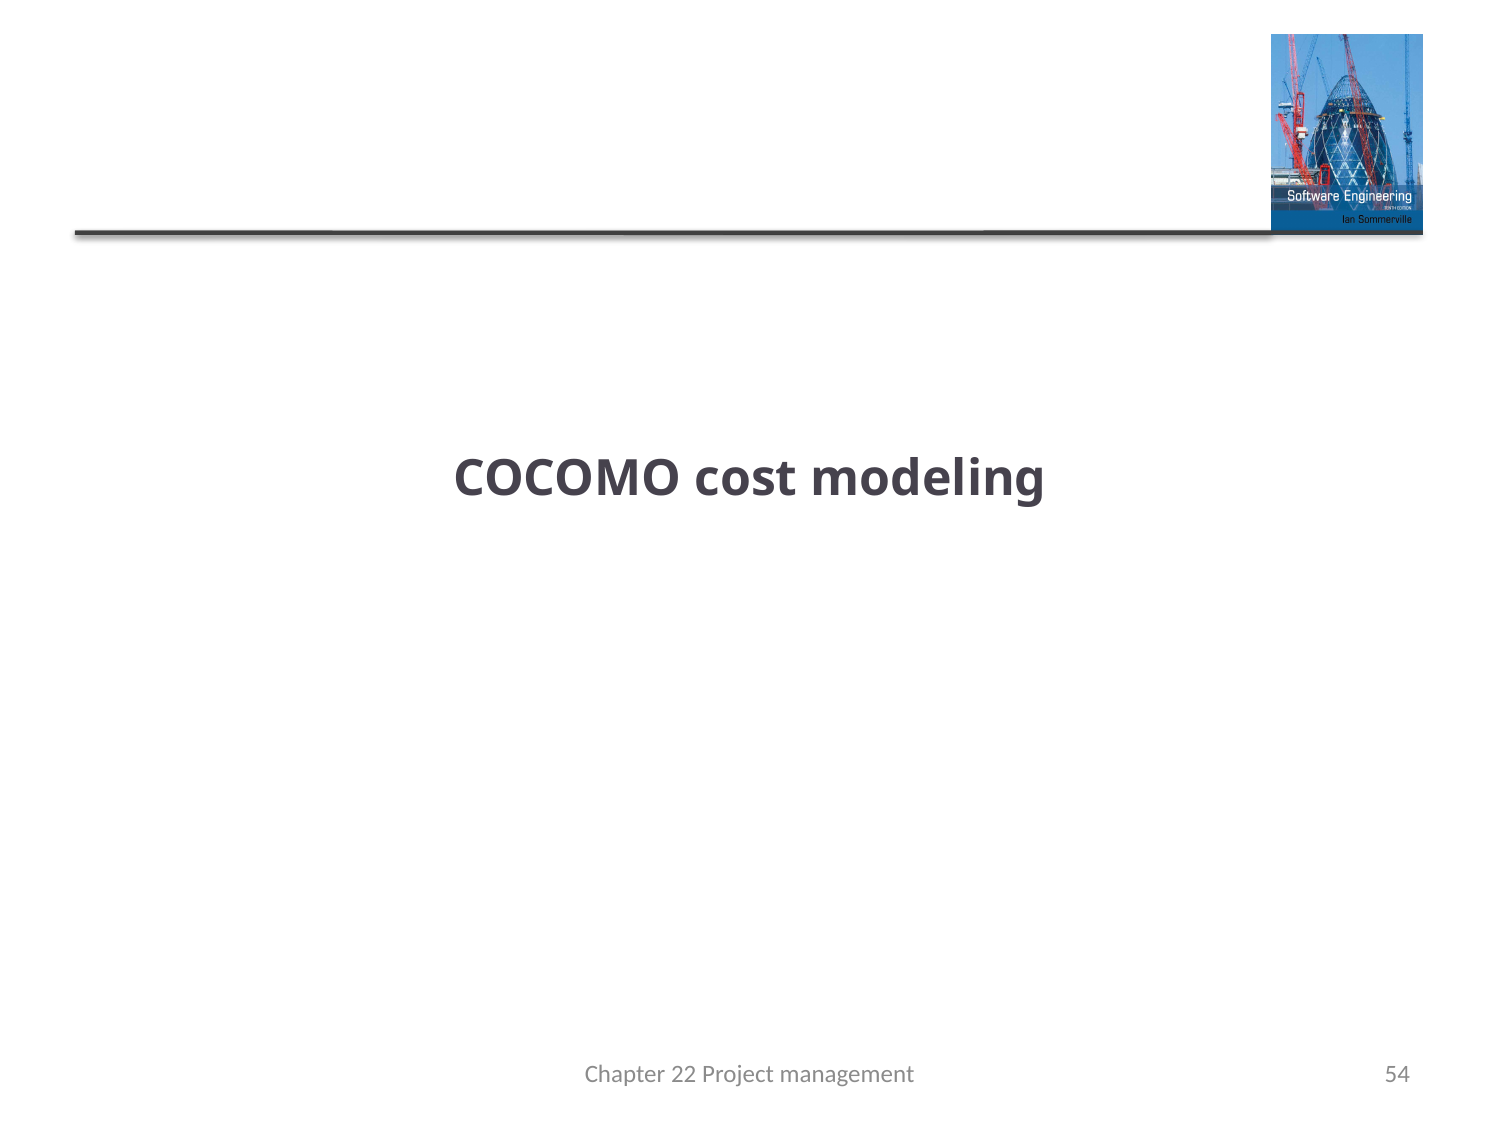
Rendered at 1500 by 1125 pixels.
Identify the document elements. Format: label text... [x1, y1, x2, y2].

slide_number 54 [1074, 1042, 1425, 1103]
title COCOMO cost modeling [74, 381, 1426, 570]
picture [1271, 34, 1423, 230]
footer Chapter 22 Project management [512, 1042, 988, 1103]
